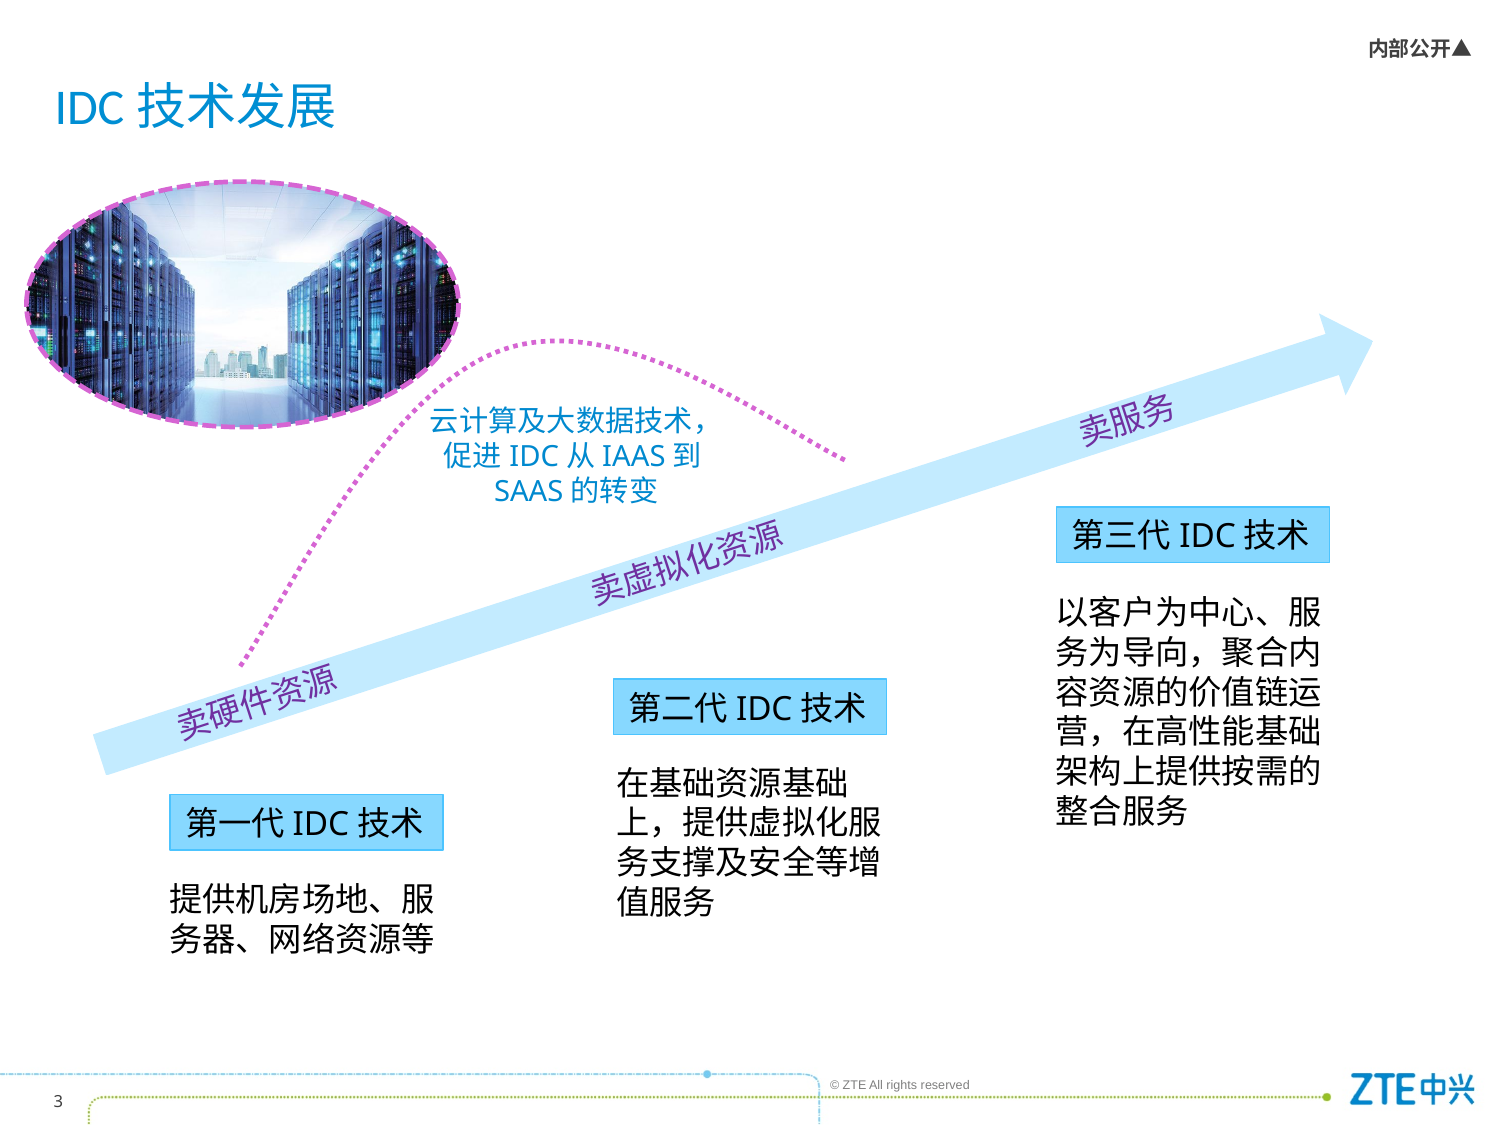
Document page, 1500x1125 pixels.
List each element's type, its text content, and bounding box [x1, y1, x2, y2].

text_box 卖服务 [1056, 341, 1292, 465]
text_box 卖硬件资源 [154, 635, 390, 758]
text_box [834, 420, 1072, 535]
text_box [240, 437, 690, 667]
picture [0, 181, 1500, 1125]
text_box 在基础资源基础上，提供虚拟化服务支撑及安全等增值服务 [601, 754, 906, 929]
text_box 第一代IDC技术 [170, 794, 444, 850]
text_box 第二代IDC技术 [613, 679, 887, 735]
text_box 提供机房场地、服务器、网络资源等 [154, 870, 459, 966]
title IDC技术发展 [54, 74, 1453, 233]
text_box 第三代IDC技术 [1056, 507, 1330, 563]
text_box 以客户为中心、服务为导向，聚合内容资源的价值链运营，在高性能基础架构上提供按需的整合服务 [1041, 583, 1346, 838]
text_box [1277, 313, 1374, 396]
text_box [463, 340, 730, 395]
text_box 云计算及大数据技术，促进IDC从IAAS到SAAS的转变 [413, 395, 740, 515]
text_box 卖虚拟化资源 [568, 486, 848, 624]
text_box [740, 400, 848, 498]
text_box [92, 713, 170, 776]
text_box [376, 579, 584, 684]
